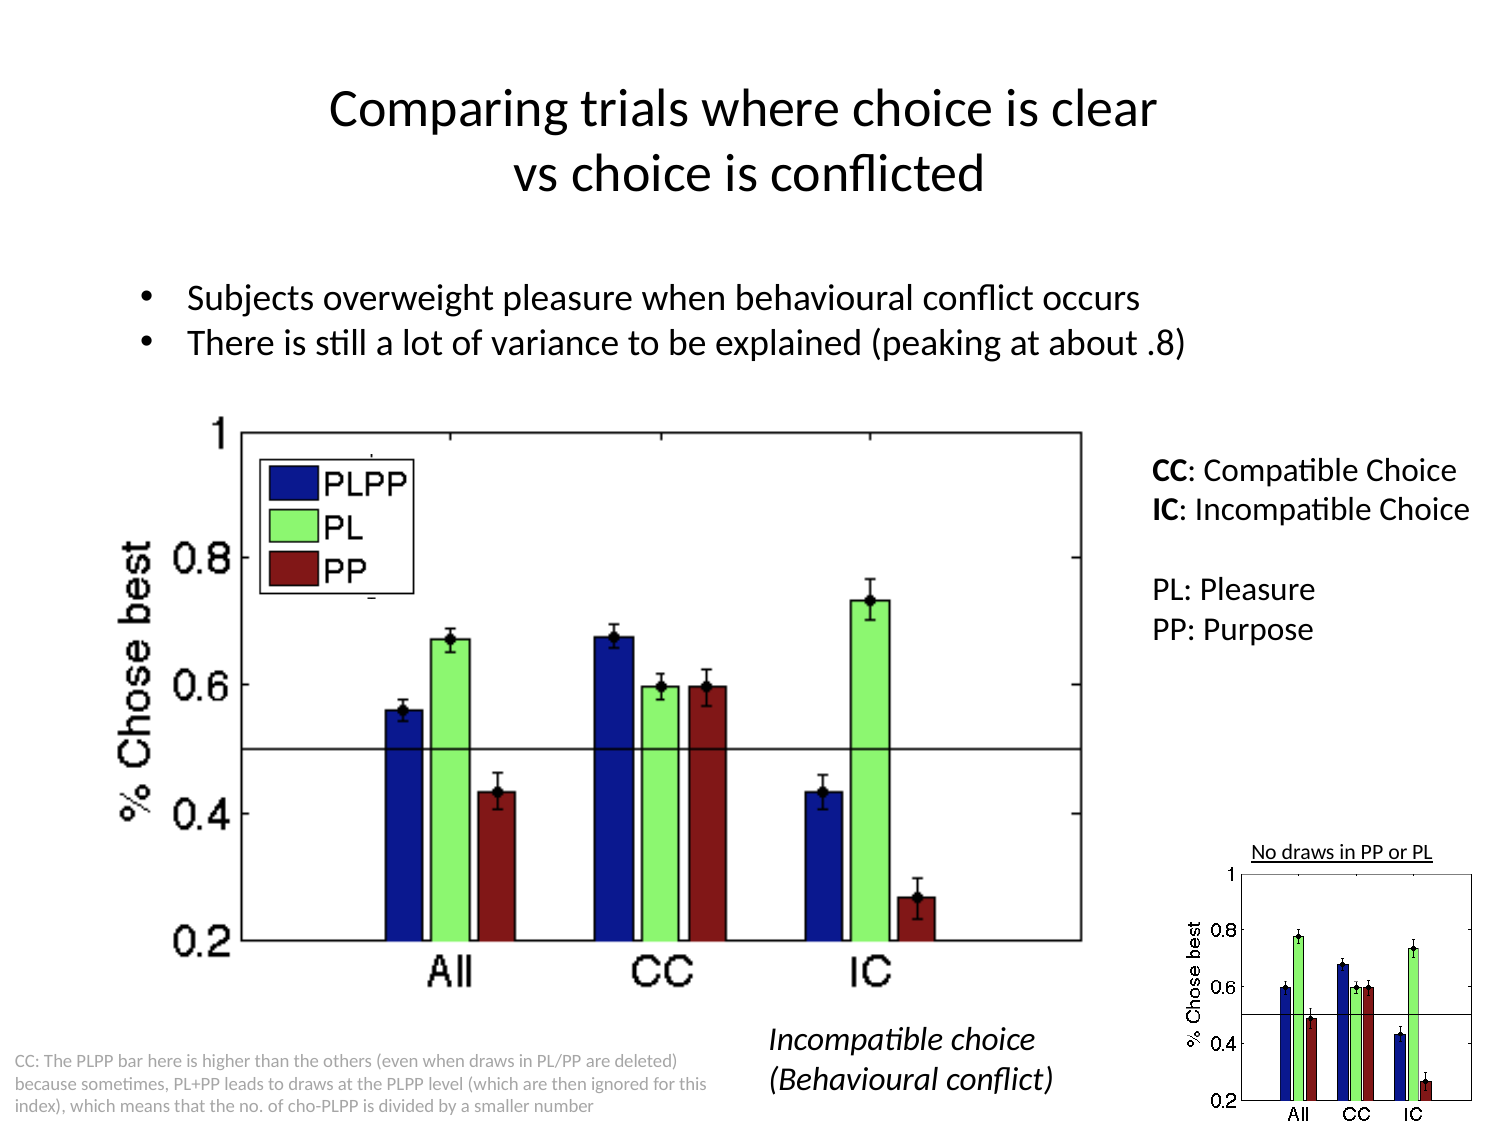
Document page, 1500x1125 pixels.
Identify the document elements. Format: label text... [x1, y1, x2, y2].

title Comparing trials where choice is clear vs choice is conflicted [0, 63, 1500, 211]
picture [86, 410, 1113, 1009]
text_box Subjects overweight pleasure when behavioural conflict occurs There is still a lot of variance to be explained (peaking at about .8) [125, 265, 1376, 371]
text_box Incompatible choice (Behavioural conflict) [753, 1009, 1121, 1125]
text_box CC: The PLPP bar here is higher than the others (even when draws in PL/PP are deleted) because sometimes, PL+PP leads to draws at the PLPP level (which are then ignored for this index), which means that the no. of cho-PLPP is divided by a smaller number [0, 1041, 739, 1124]
text_box CC: Compatible Choice IC: Incompatible Choice PL: Pleasure PP: Purpose [1137, 440, 1500, 655]
picture [1170, 821, 1500, 1125]
